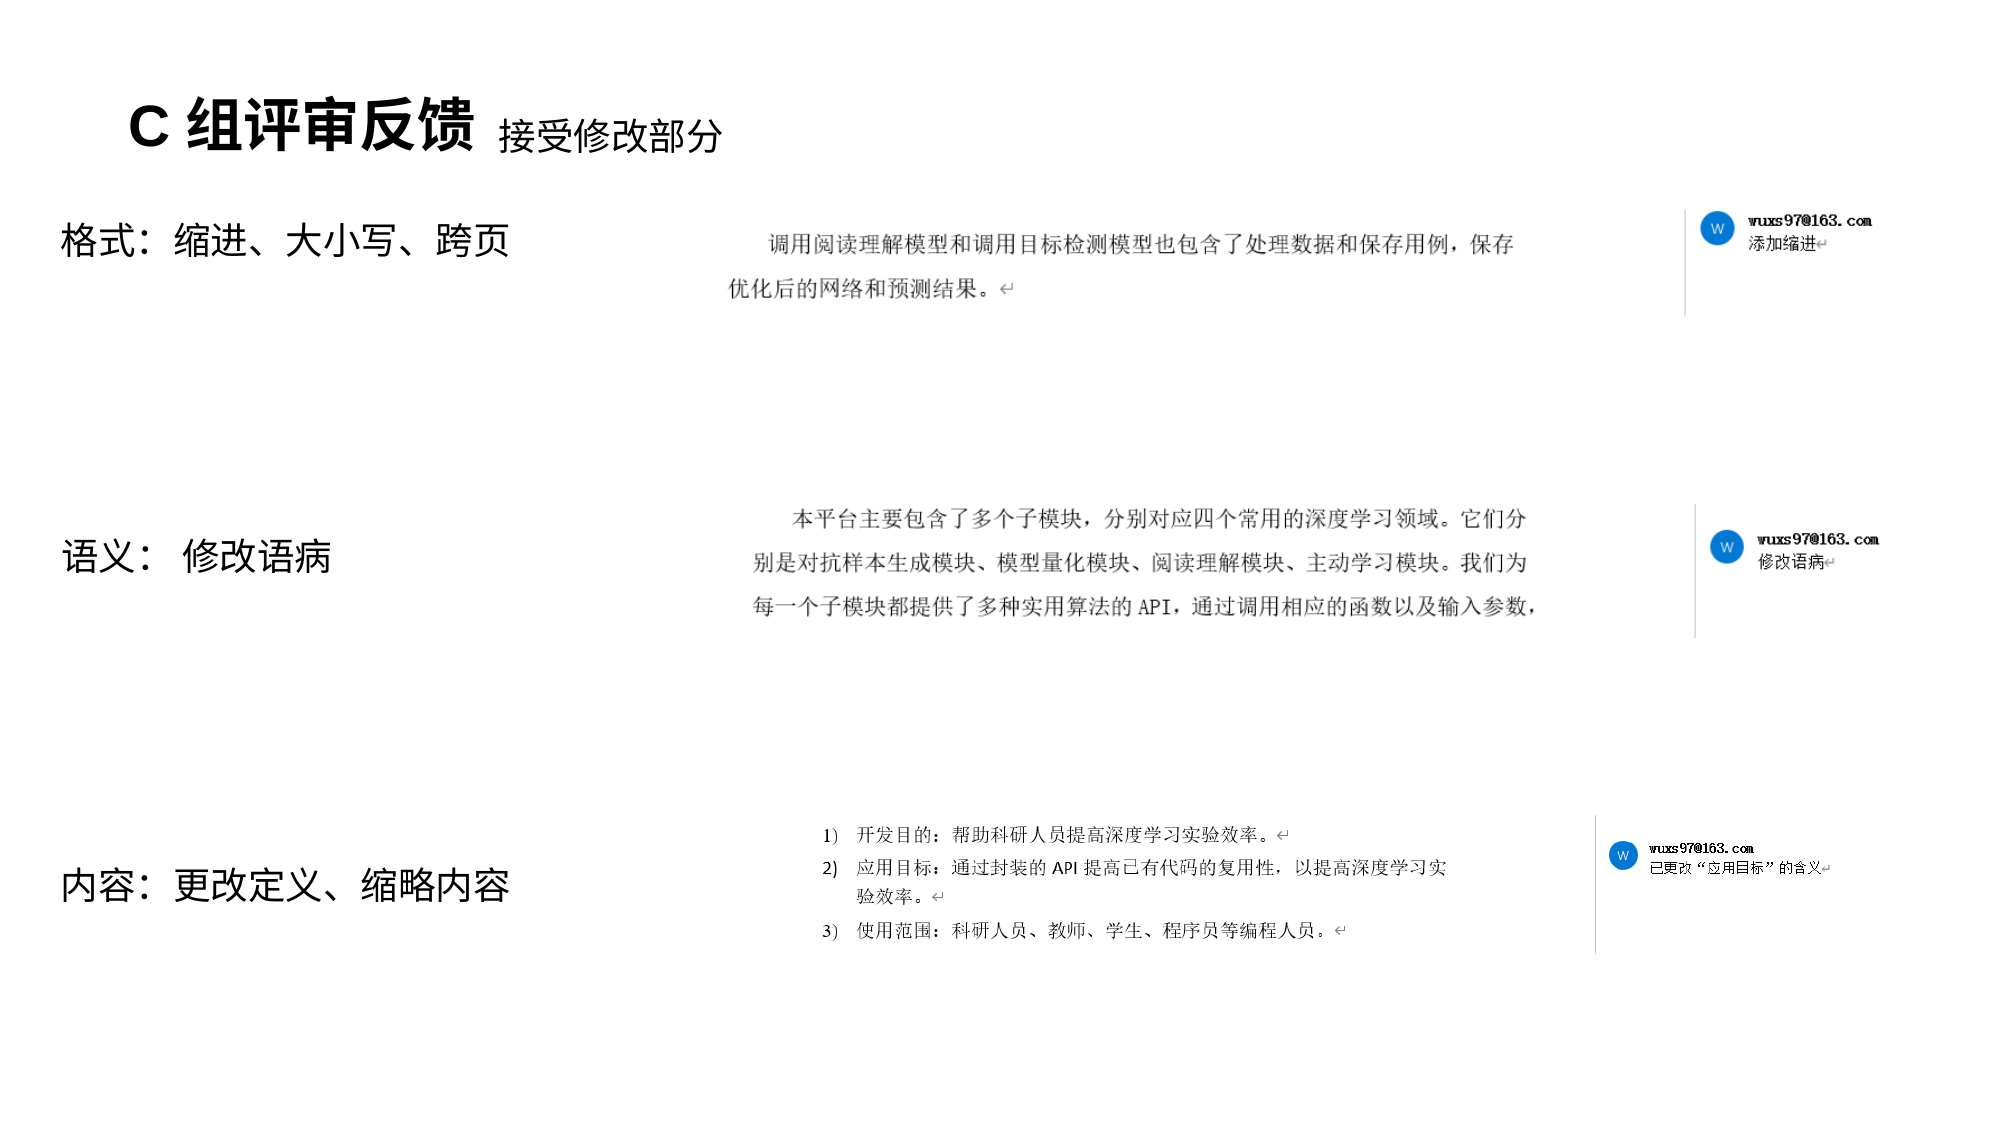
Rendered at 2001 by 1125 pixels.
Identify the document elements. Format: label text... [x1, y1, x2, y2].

picture [814, 815, 1847, 954]
picture [724, 210, 1912, 316]
text_box 语义： 修改语病 [46, 525, 348, 585]
text_box 接受修改部分 [483, 106, 739, 166]
title C组评审反馈 [114, 0, 1886, 167]
text_box 格式：缩进、大小写、跨页 [46, 210, 526, 270]
text_box 内容：更改定义、缩略内容 [46, 854, 526, 914]
picture [750, 504, 1886, 638]
